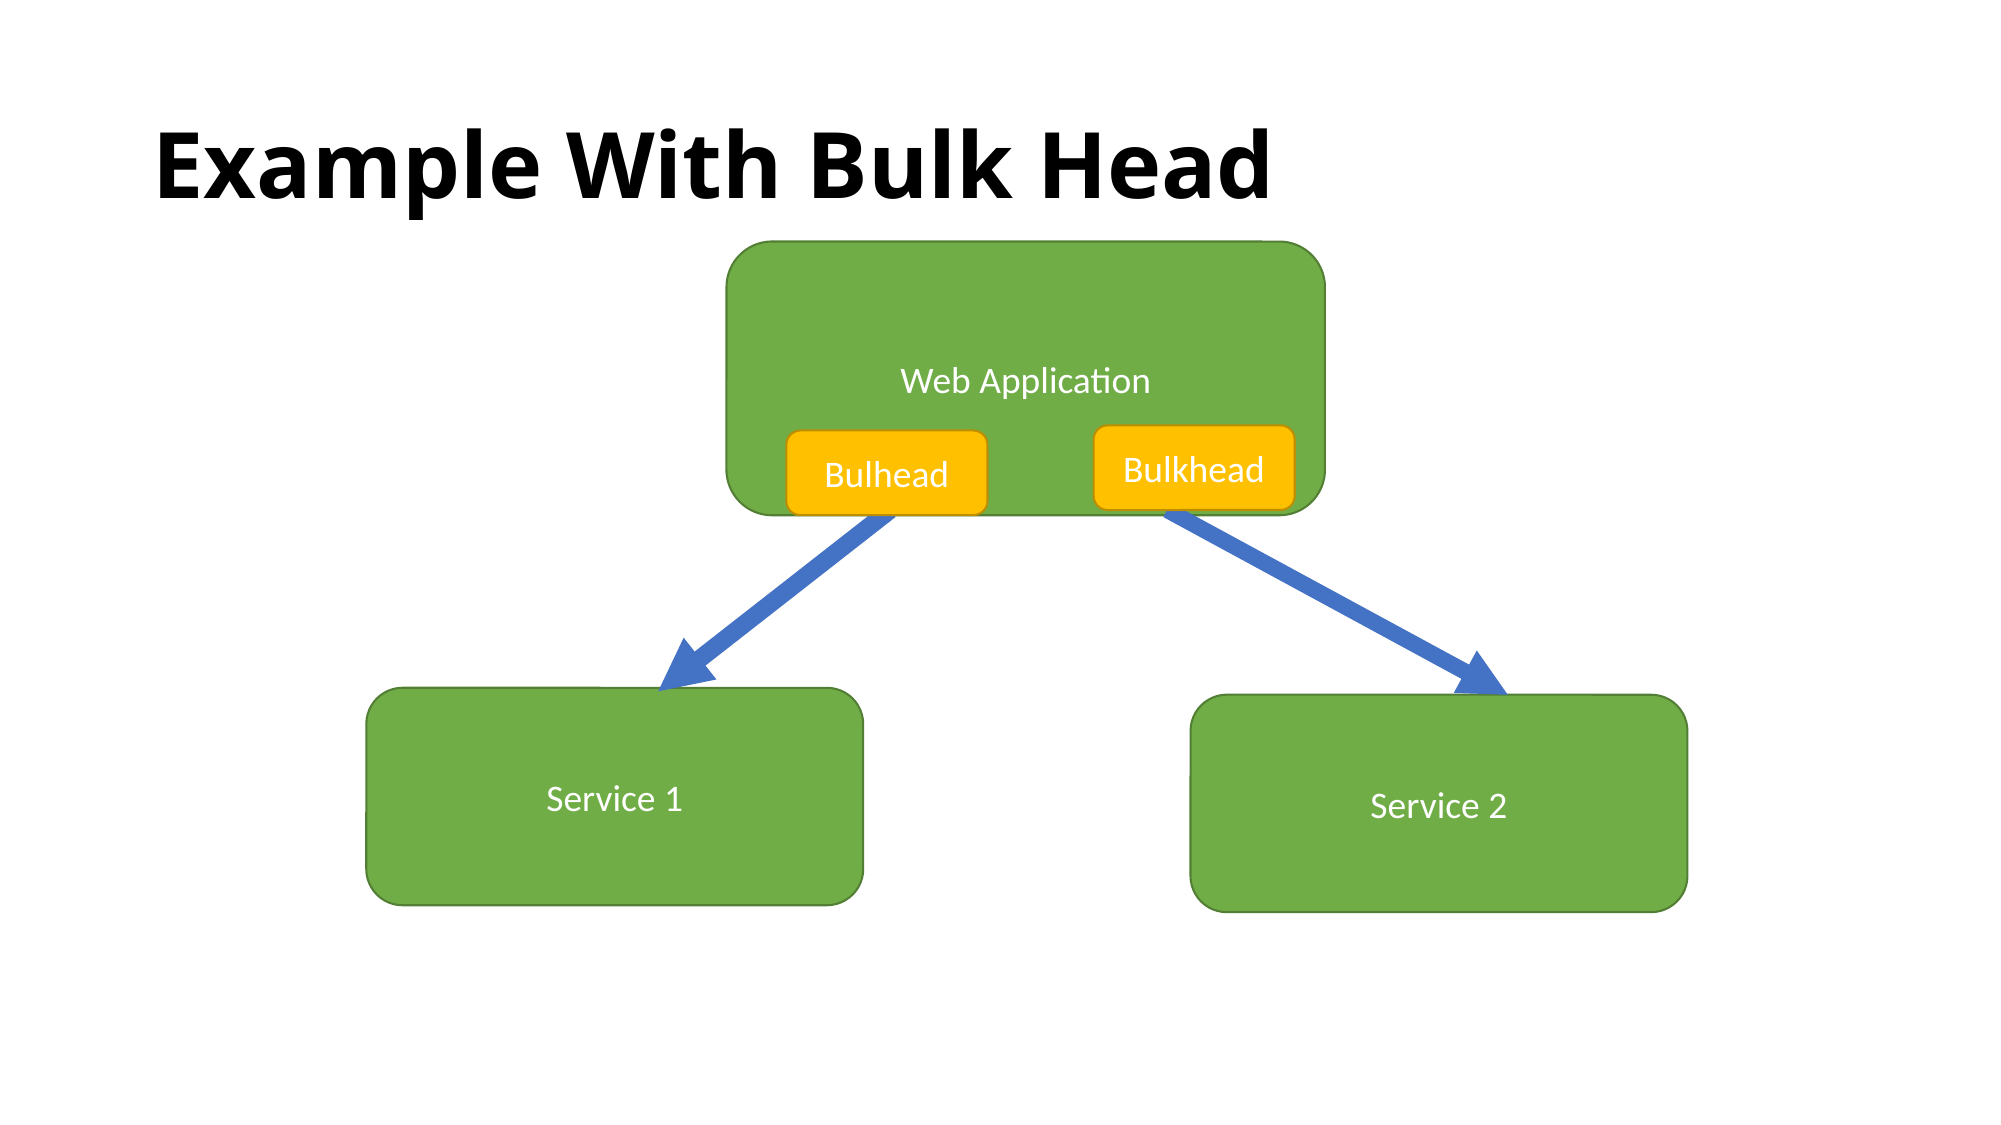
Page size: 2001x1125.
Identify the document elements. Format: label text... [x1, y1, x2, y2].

title Example With Bulk Head [137, 59, 1863, 278]
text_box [658, 509, 891, 692]
text_box Bulhead [785, 429, 989, 517]
text_box Bulkhead [1092, 424, 1296, 512]
text_box Service 2 [1189, 693, 1689, 914]
text_box Service 1 [365, 686, 865, 907]
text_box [1167, 509, 1508, 695]
text_box Web Application [725, 240, 1326, 517]
